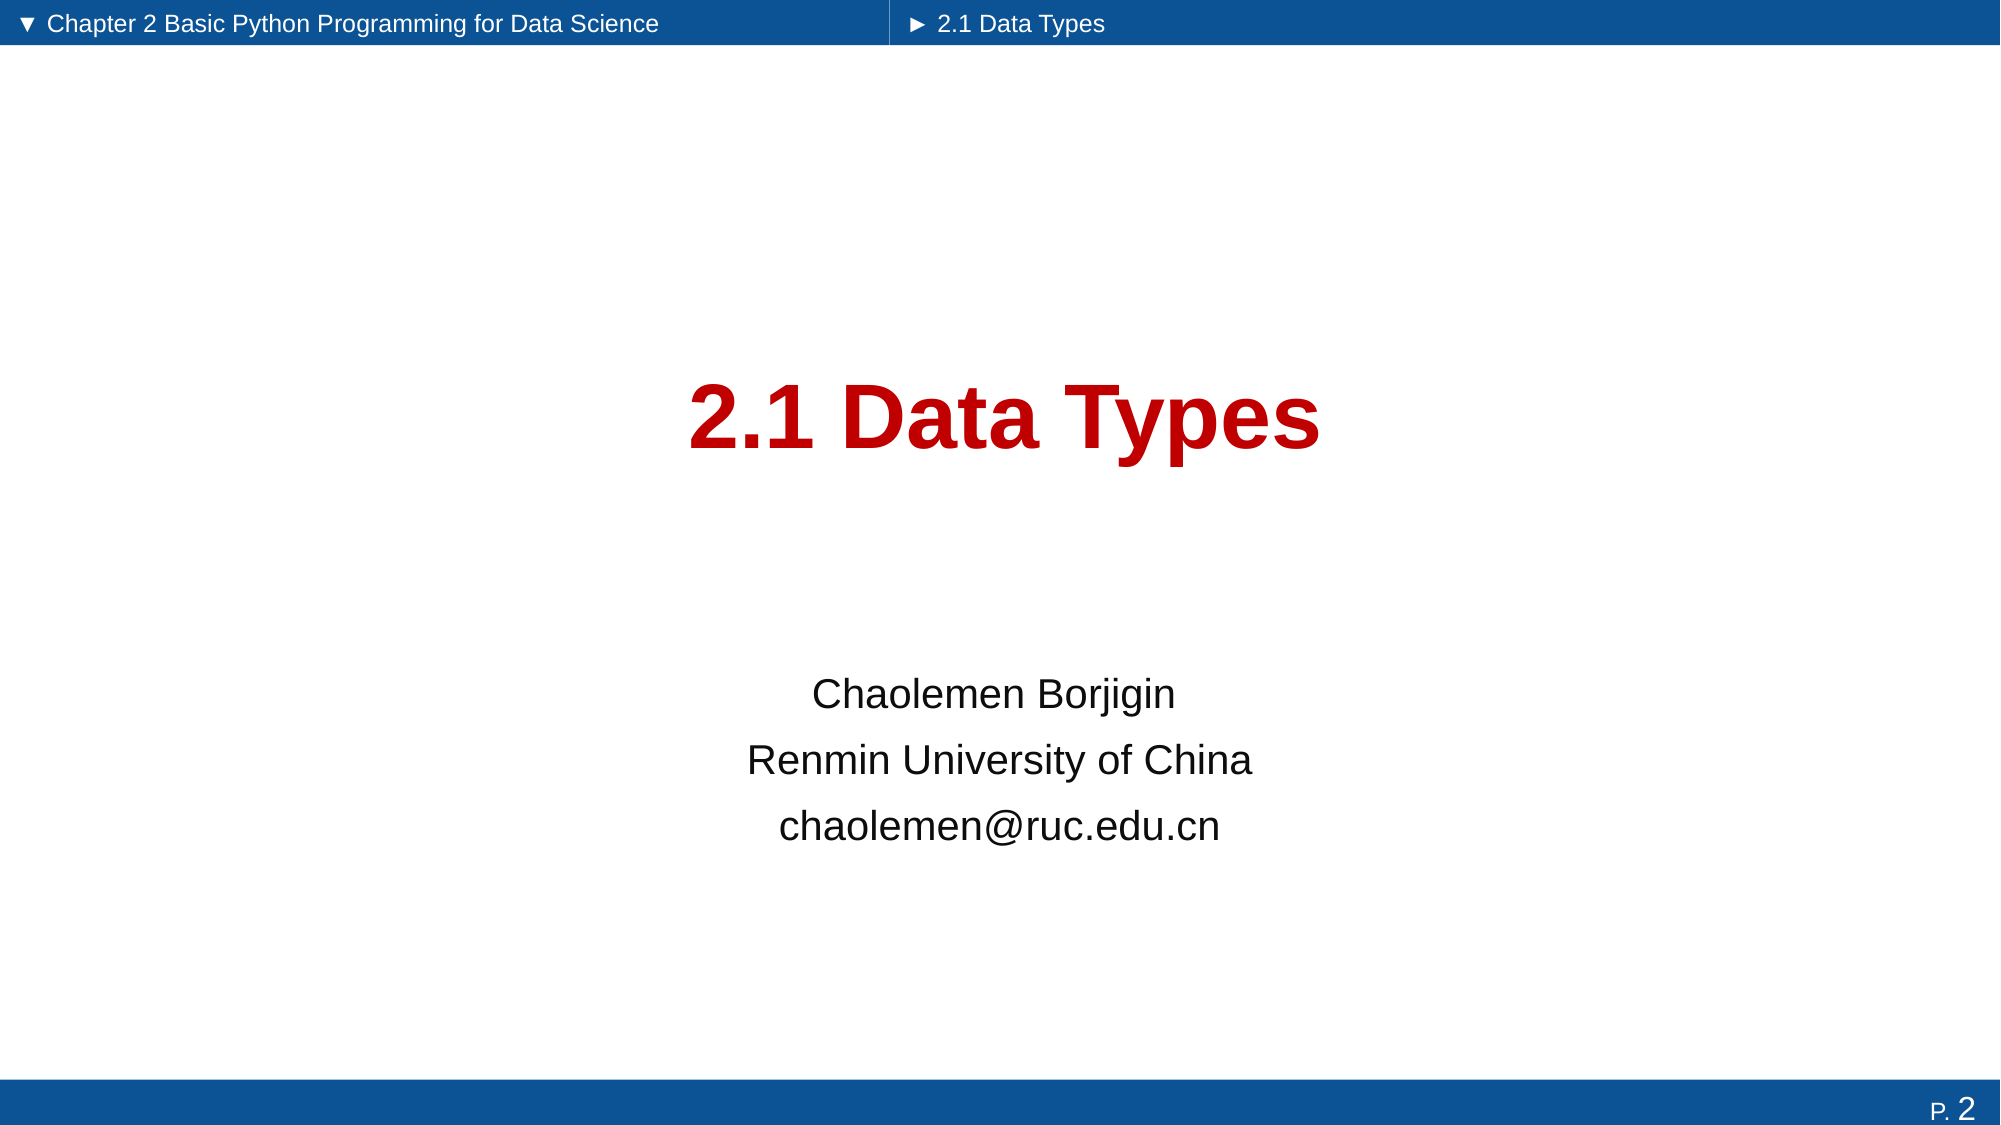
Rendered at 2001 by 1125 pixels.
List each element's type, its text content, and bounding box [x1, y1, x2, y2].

list ► 2.1 Data Types [890, 0, 1249, 43]
list ▼ Chapter 2 Basic Python Programming for Data Science [0, 0, 725, 43]
text_box Chaolemen Borjigin Renmin University of China chaolemen@ruc.edu.cn [625, 665, 1374, 895]
title 2.1 Data Types [54, 314, 1958, 509]
